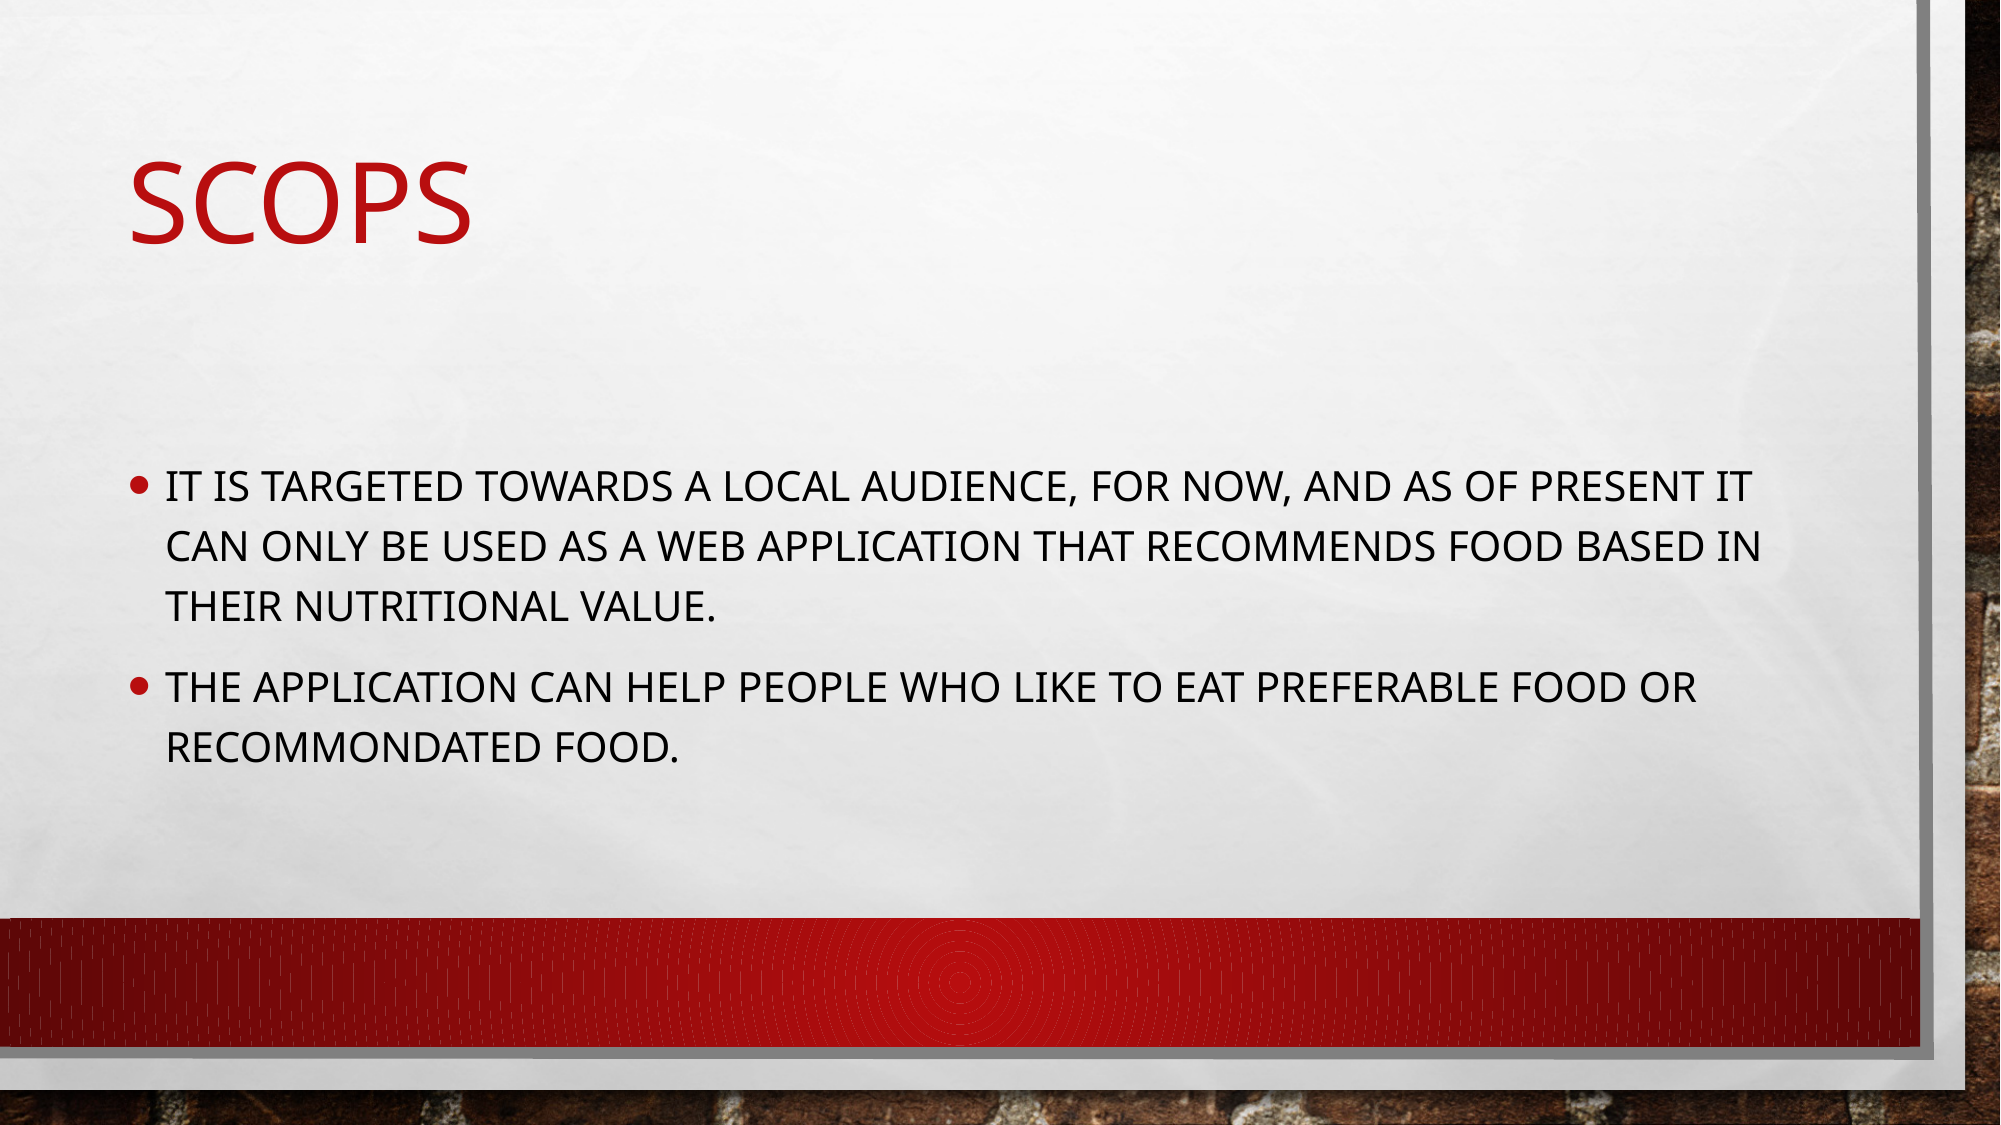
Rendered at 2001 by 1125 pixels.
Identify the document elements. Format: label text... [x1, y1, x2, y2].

list IT is targeted towards a local audience, for now, and as of present it can only be used as a web application that recommends food based in their nutritional value. The application can help people who like to eat preferable food or recommondated food. [112, 338, 1818, 882]
picture [0, 0, 2000, 1125]
title Scops [112, 112, 1818, 302]
